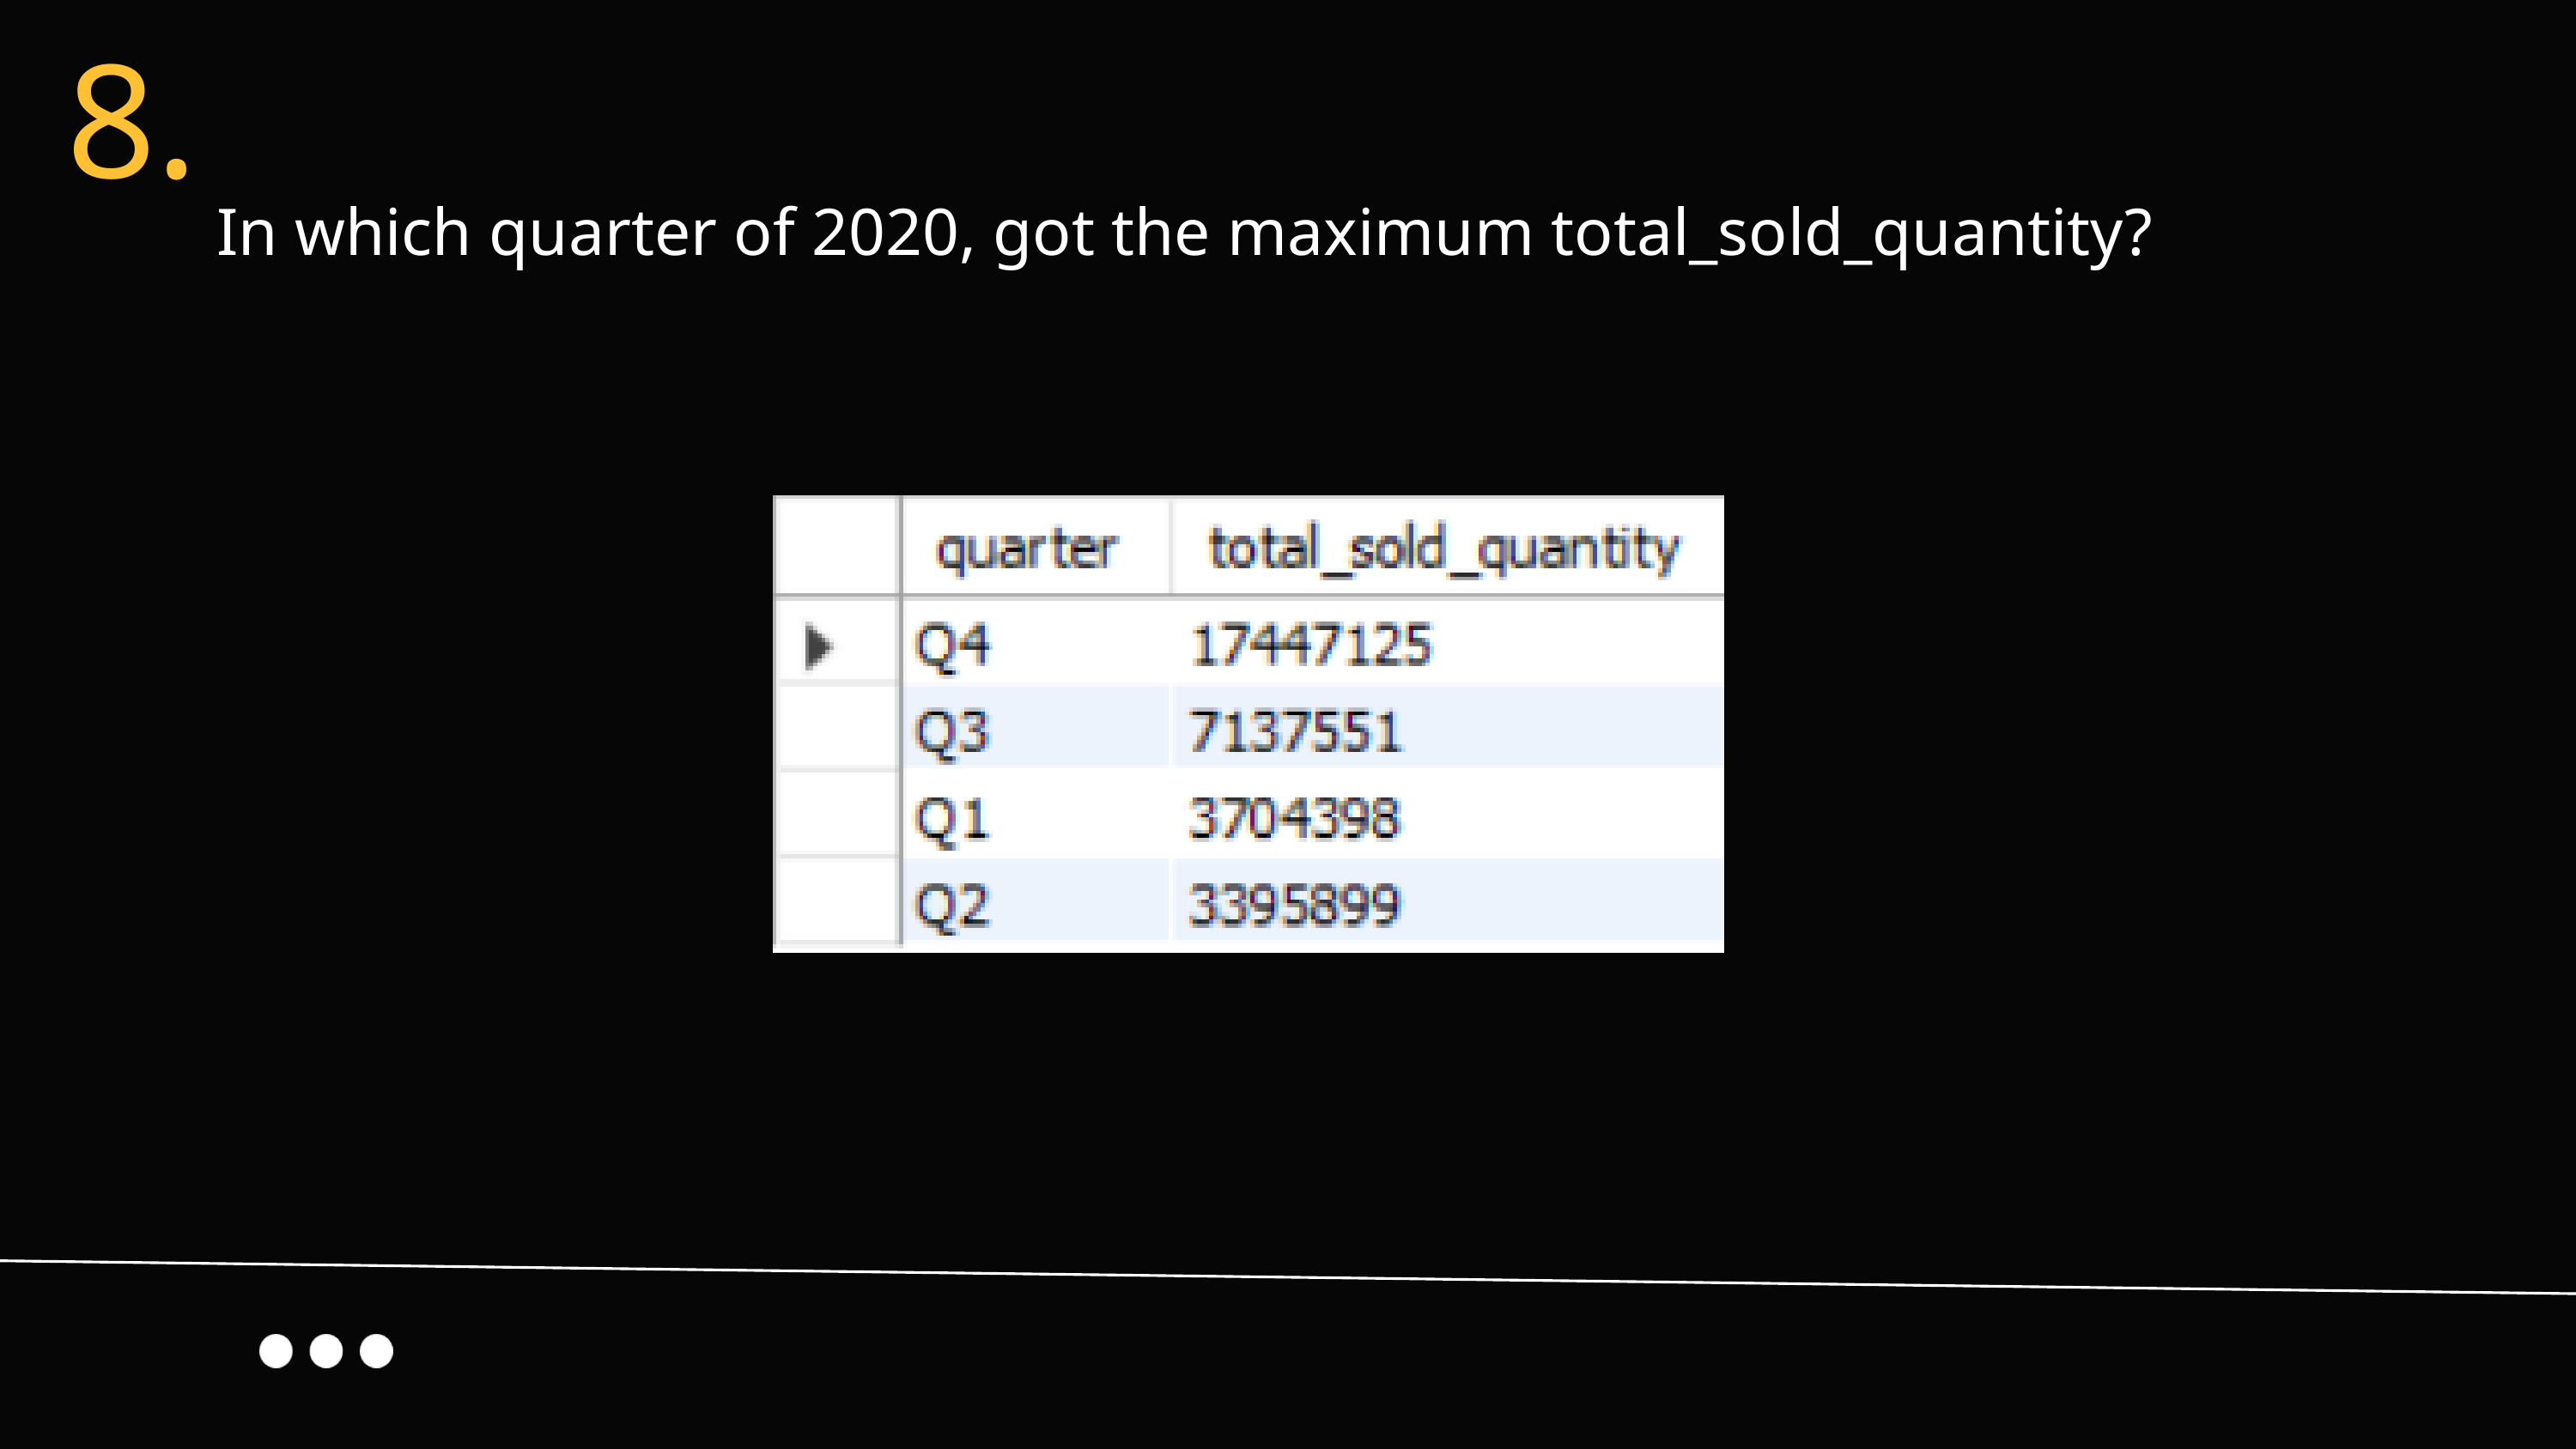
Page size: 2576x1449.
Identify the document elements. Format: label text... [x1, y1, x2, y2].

text_box In which quarter of 2020, got the maximum total_sold_quantity? [204, 184, 2437, 275]
text_box 8. [66, 0, 260, 209]
picture [772, 495, 1725, 954]
picture [259, 1334, 393, 1368]
